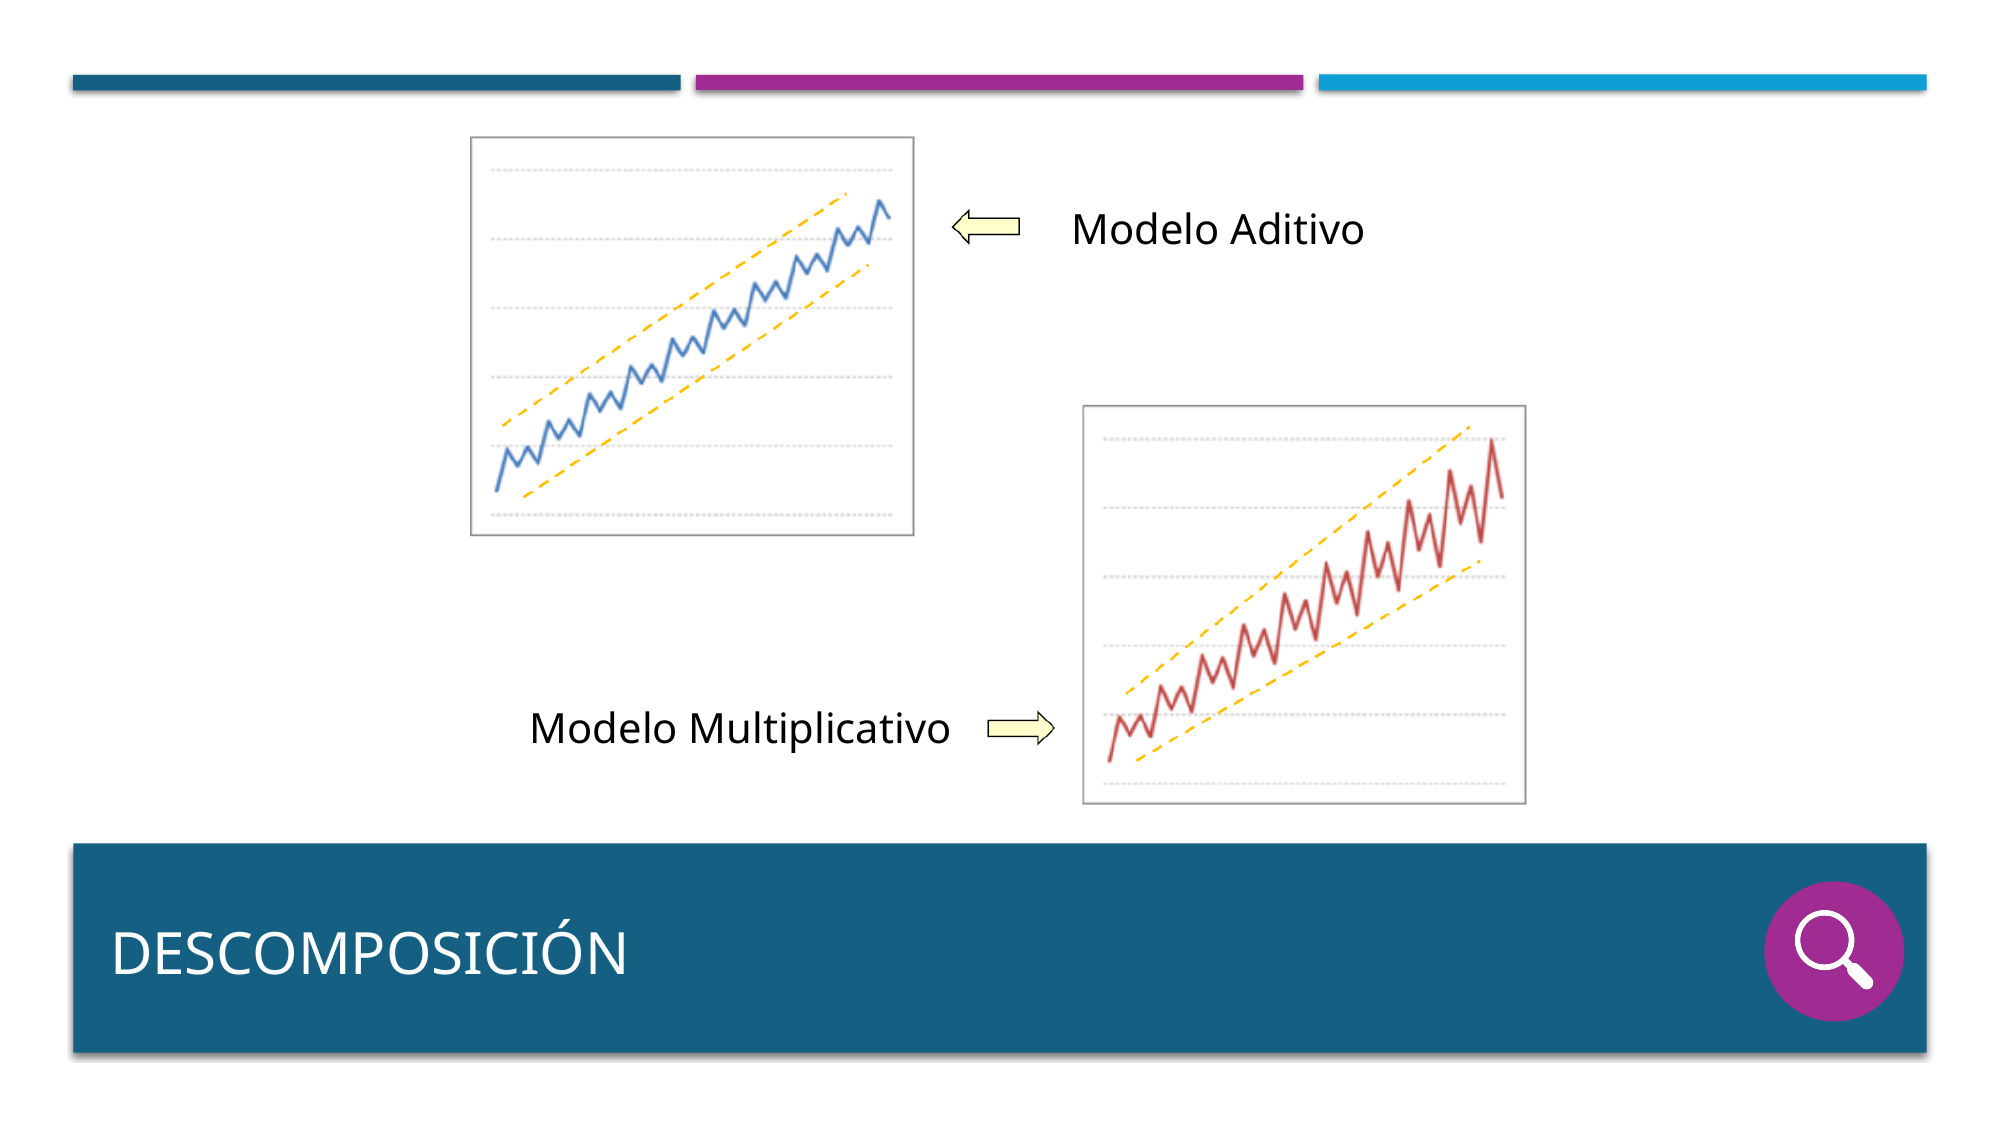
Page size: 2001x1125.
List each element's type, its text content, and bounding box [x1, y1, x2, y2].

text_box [1763, 880, 1905, 1022]
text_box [462, 194, 1478, 761]
title DESCOMPOSICIÓN [95, 868, 1905, 1035]
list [462, 123, 1538, 814]
